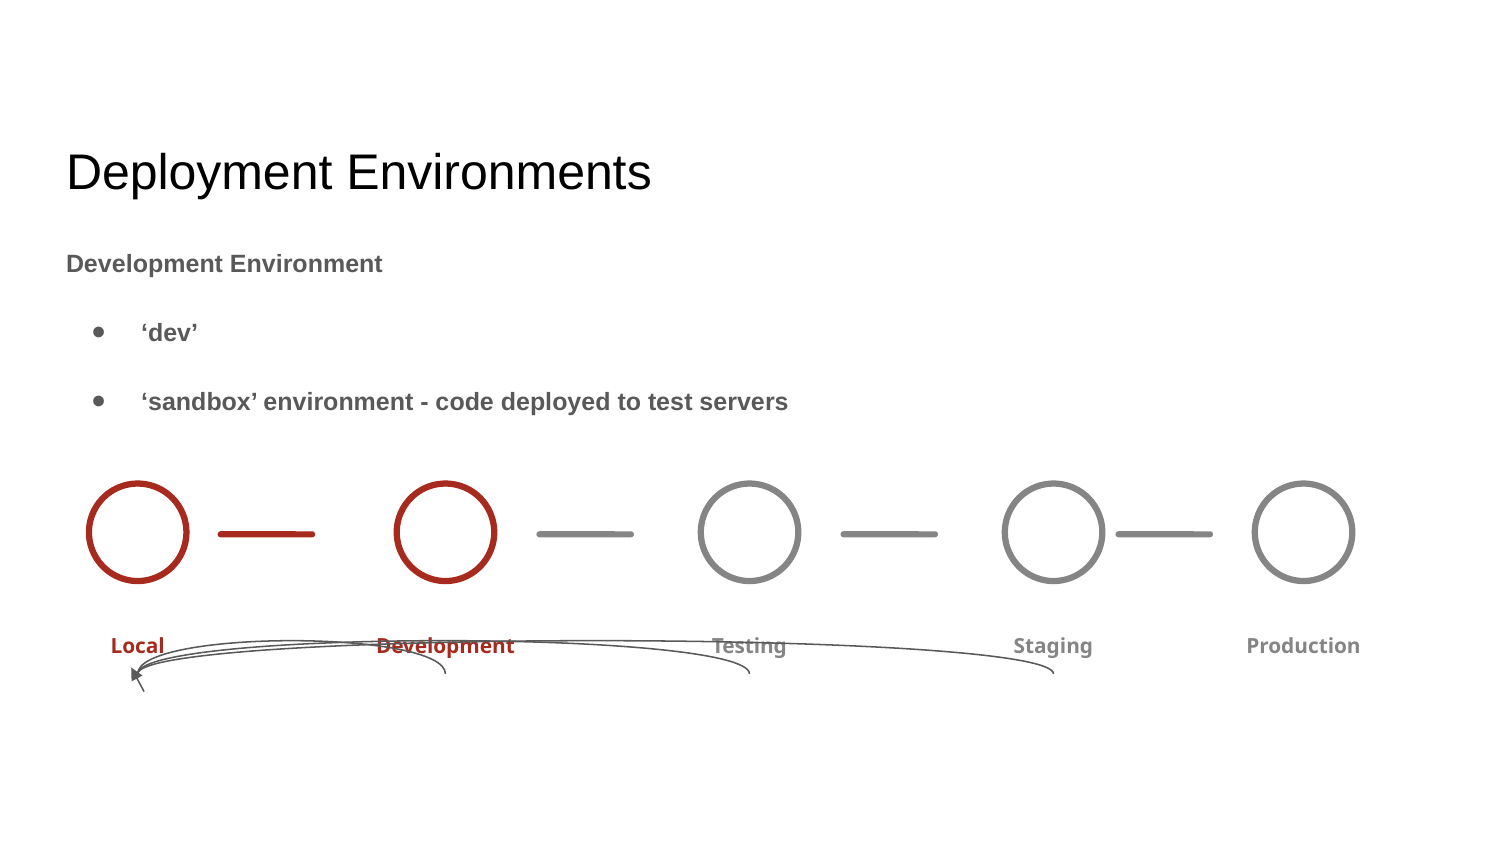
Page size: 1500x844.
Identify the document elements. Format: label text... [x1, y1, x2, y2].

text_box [1163, 483, 1444, 796]
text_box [130, 667, 145, 692]
text_box [894, 531, 908, 538]
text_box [0, 483, 282, 796]
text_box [913, 483, 1161, 796]
title Deployment Environments [51, 91, 1147, 216]
list Development Environment ‘dev’ ‘sandbox’ environment - code deployed to test servers [51, 227, 591, 422]
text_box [609, 483, 890, 796]
list Development Environment ‘dev’ ‘sandbox’ environment - code deployed to test servers [599, 227, 1464, 422]
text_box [304, 483, 439, 796]
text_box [447, 483, 586, 796]
